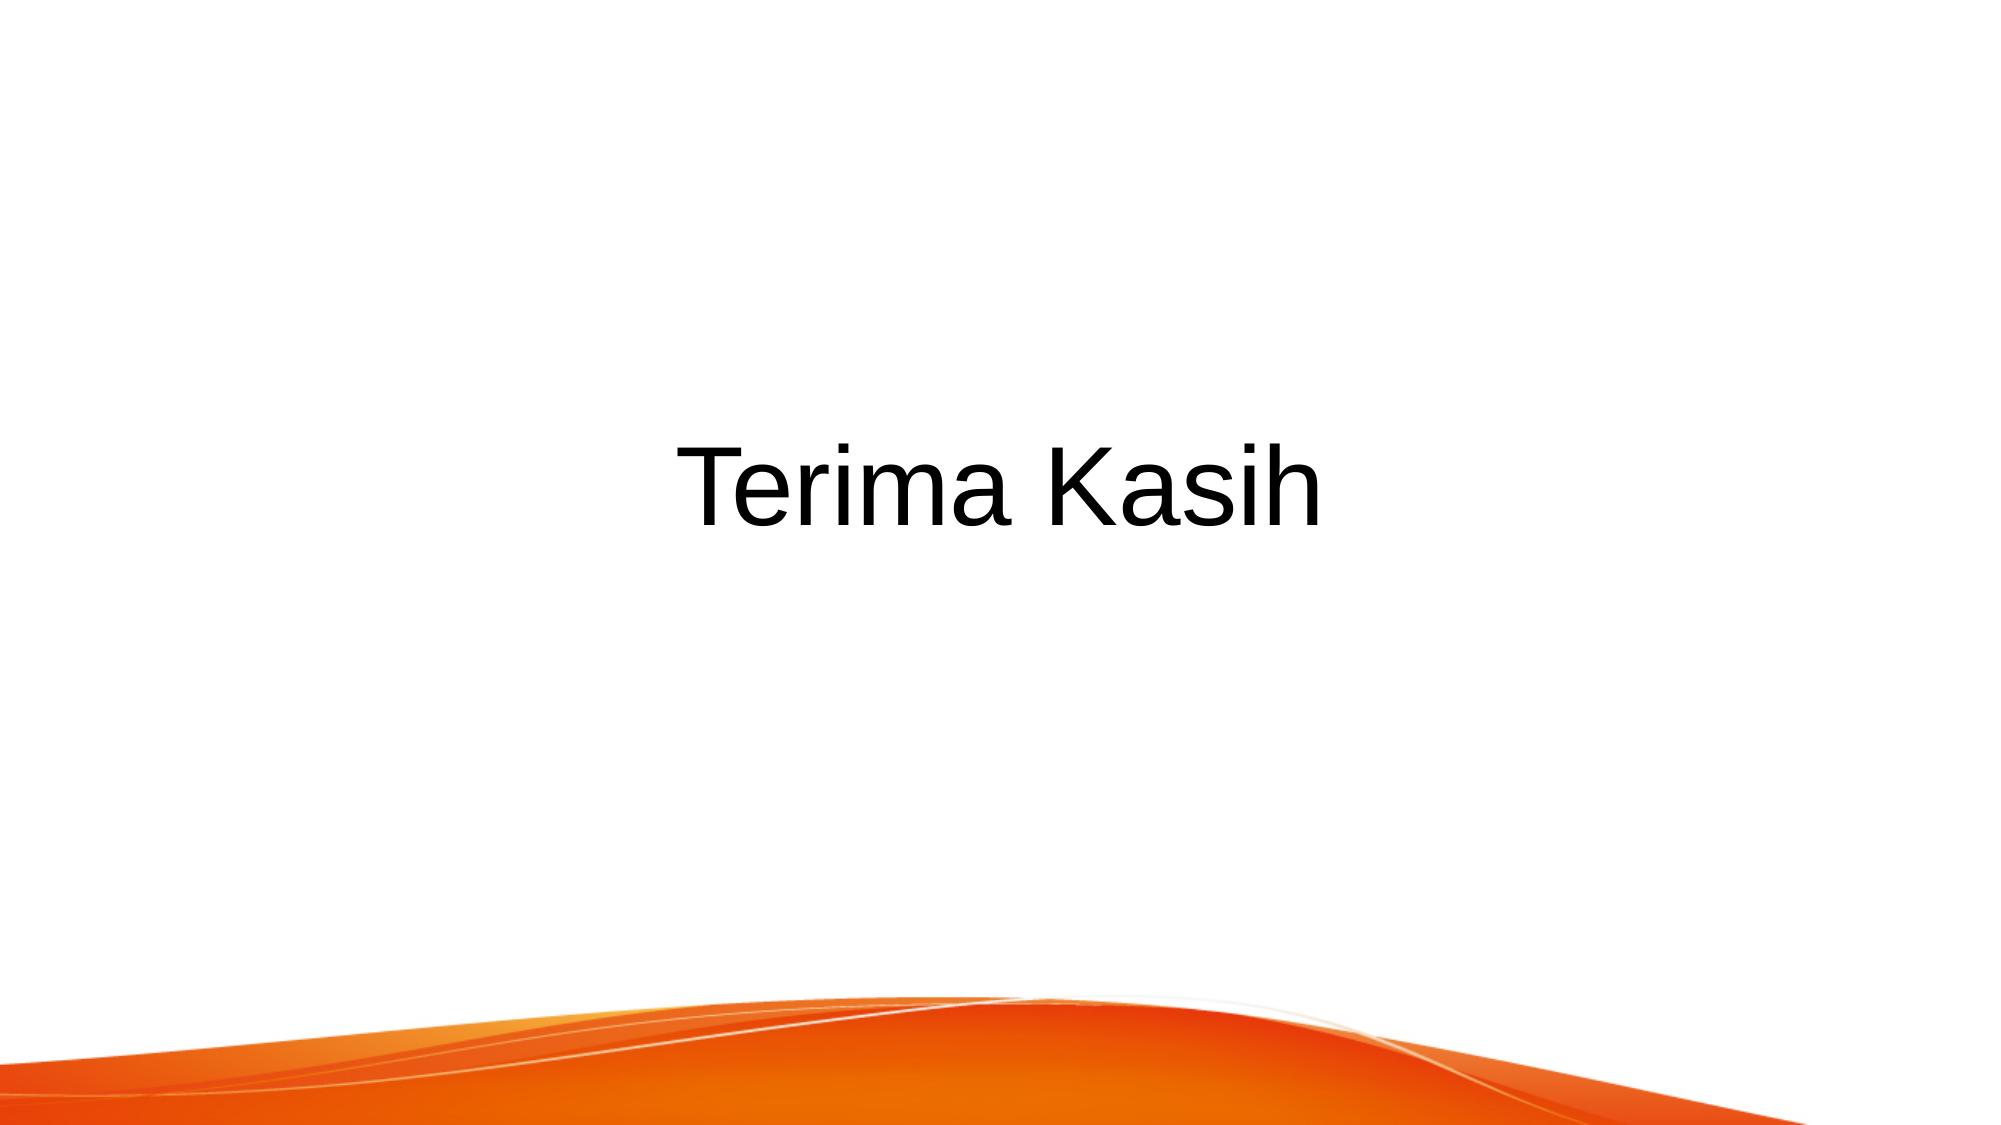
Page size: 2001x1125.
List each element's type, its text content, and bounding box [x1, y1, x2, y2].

list Terima Kasih [99, 405, 1901, 720]
picture [0, 0, 2000, 1125]
